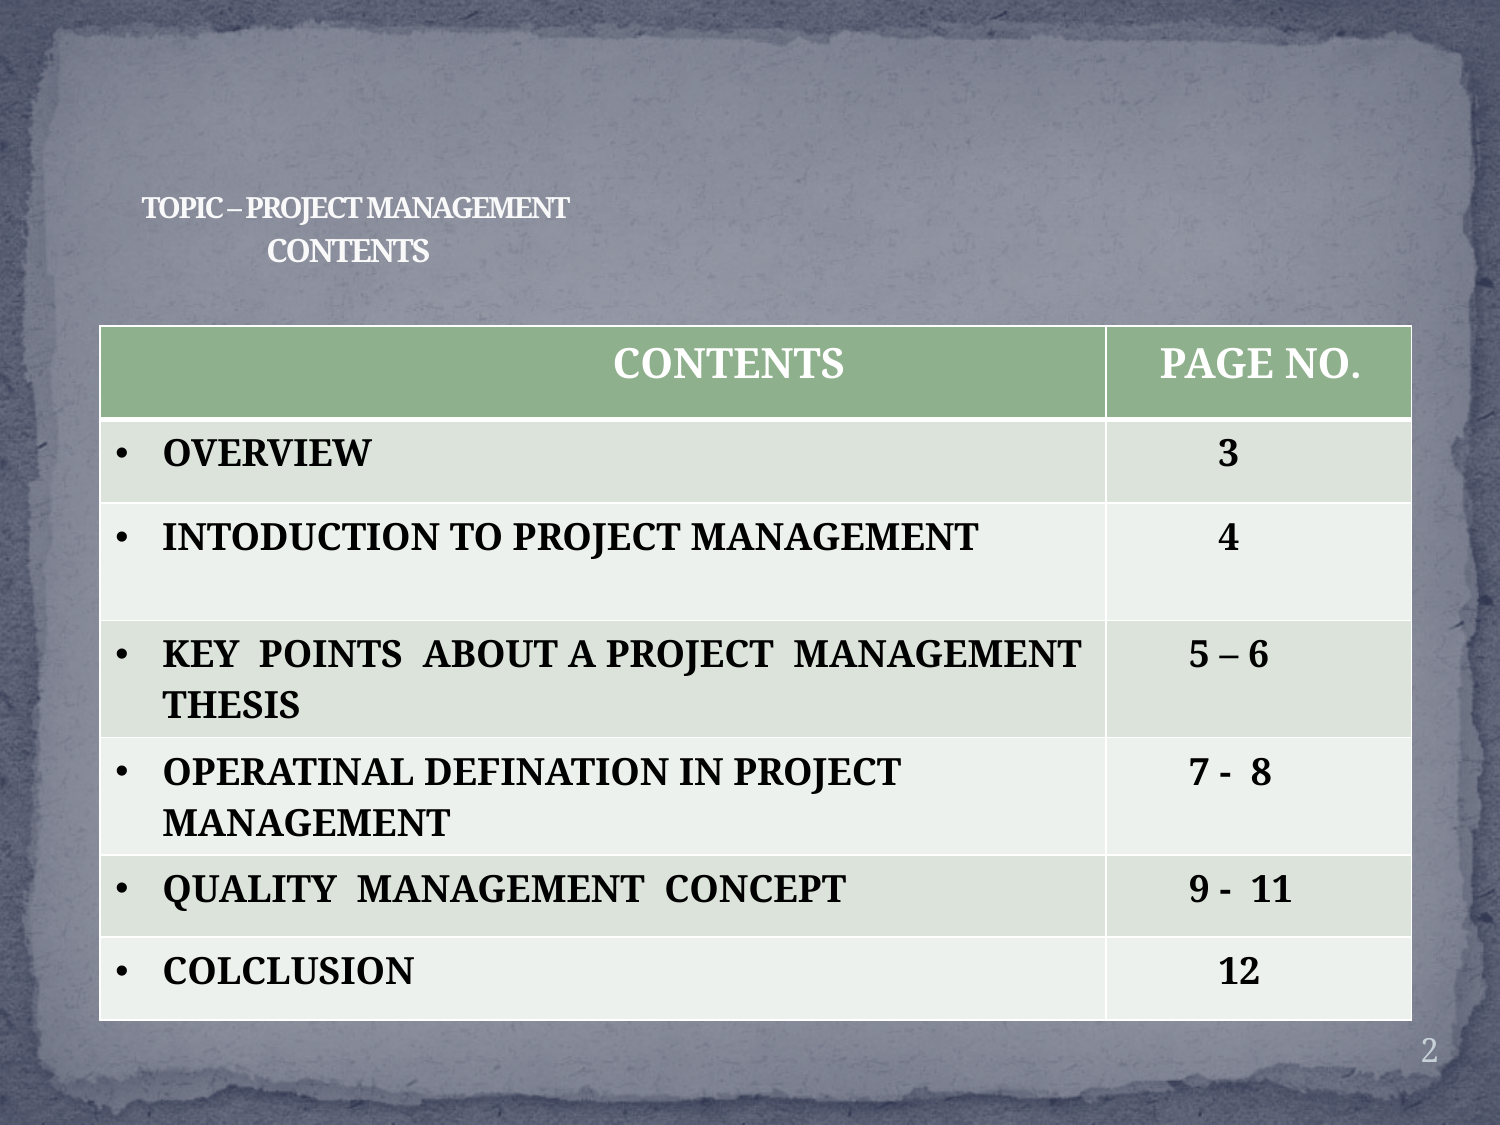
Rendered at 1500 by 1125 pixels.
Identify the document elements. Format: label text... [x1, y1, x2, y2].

table_cell COLCLUSION [101, 938, 1105, 1019]
slide_number 2 [1379, 1014, 1480, 1089]
title TOPIC – PROJECT MANAGEMENT CONTENTS [112, 93, 1386, 280]
table_cell 12 [1107, 938, 1411, 1019]
table_cell INTODUCTION TO PROJECT MANAGEMENT [101, 504, 1105, 620]
table_cell OPERATINAL DEFINATION IN PROJECT MANAGEMENT [101, 738, 1105, 854]
table_cell 3 [1107, 422, 1411, 502]
table_cell 5 – 6 [1107, 621, 1411, 737]
table_cell 4 [1107, 504, 1411, 620]
table_cell 7 - 8 [1107, 738, 1411, 854]
table_cell 9 - 11 [1107, 856, 1411, 936]
table_header CONTENTS [101, 327, 1105, 417]
table_cell OVERVIEW [101, 422, 1105, 502]
table_cell KEY POINTS ABOUT A PROJECT MANAGEMENT THESIS [101, 621, 1105, 737]
table_header PAGE NO. [1107, 327, 1411, 417]
table_cell QUALITY MANAGEMENT CONCEPT [101, 856, 1105, 936]
